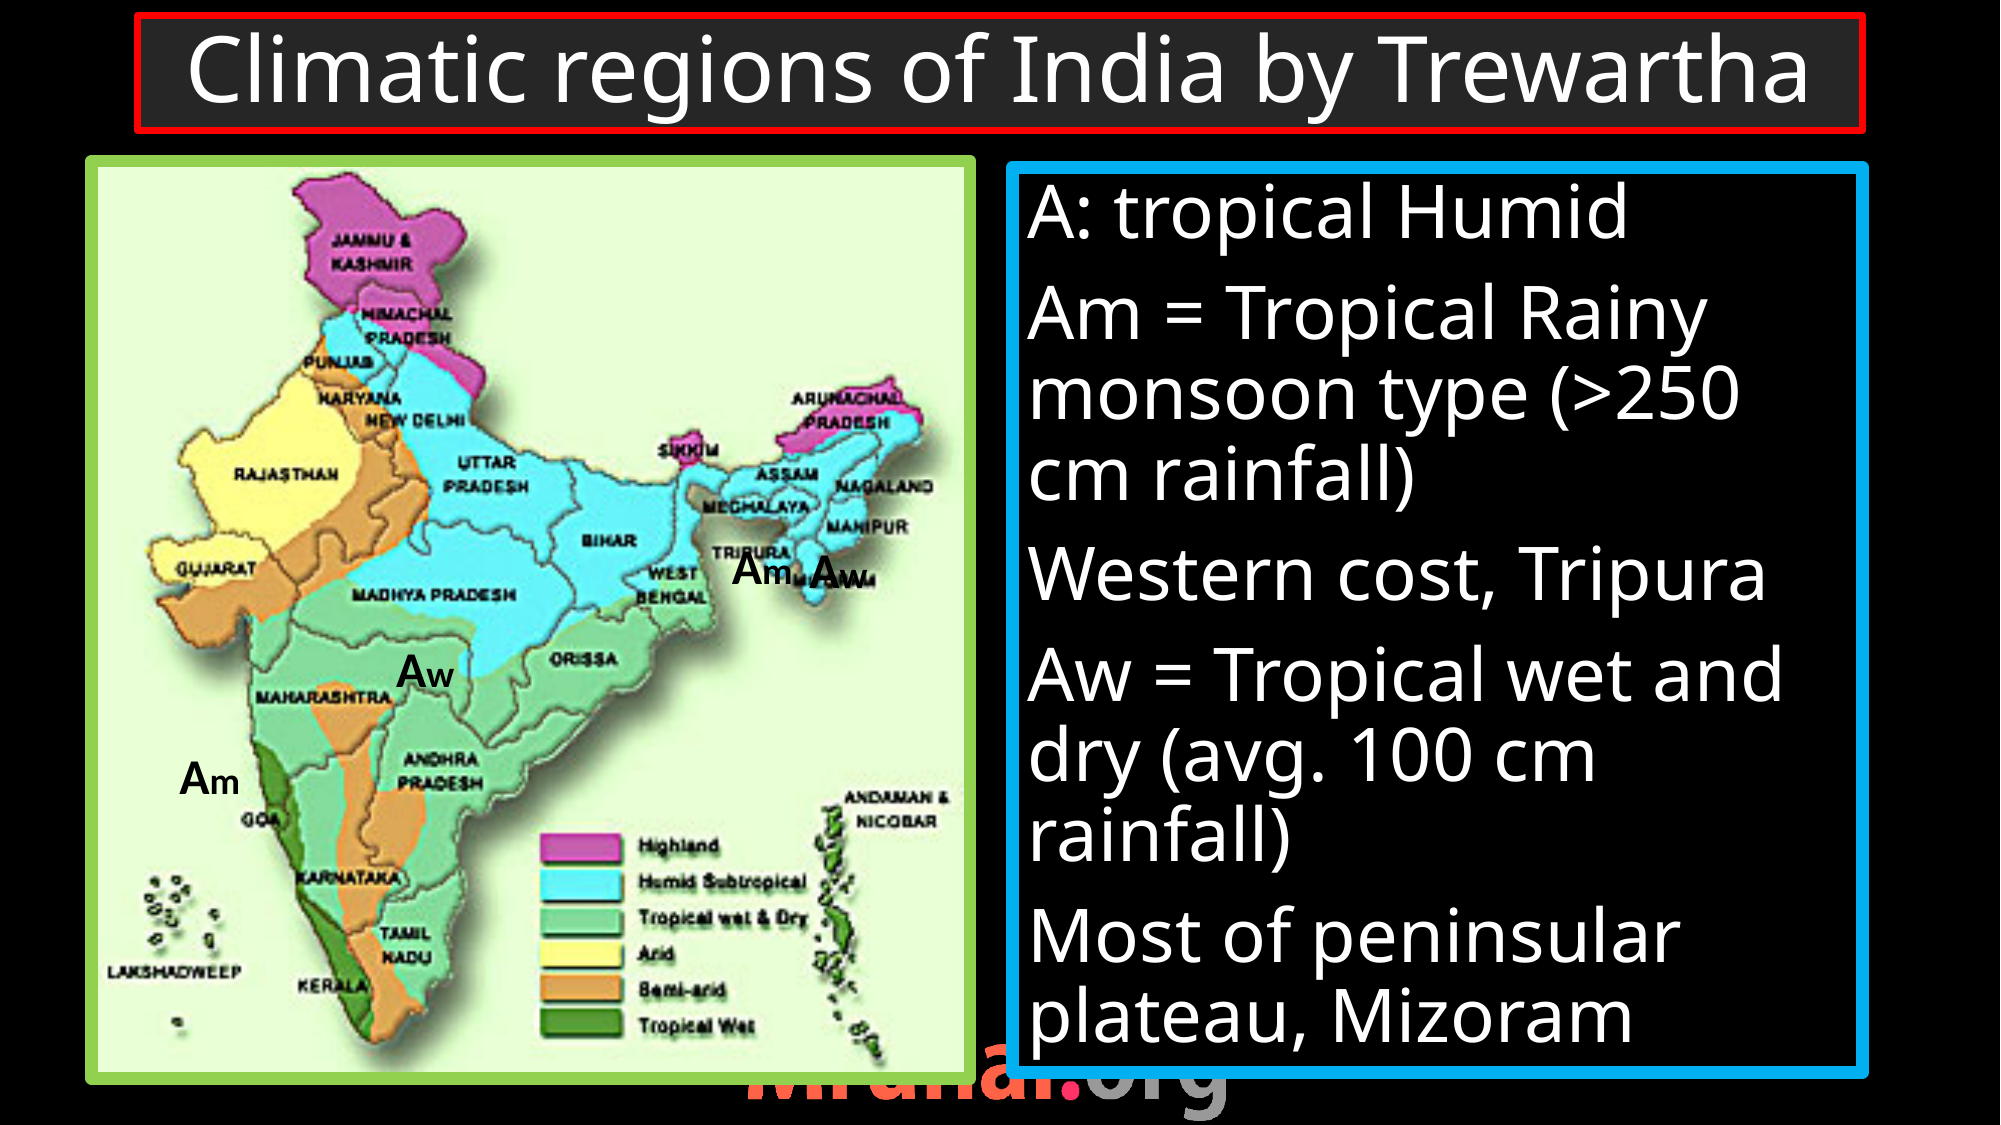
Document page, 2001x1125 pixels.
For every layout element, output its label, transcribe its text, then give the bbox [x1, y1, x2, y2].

list A: tropical Humid Am = Tropical Rainy monsoon type (>250 cm rainfall) Western cost, Tripura Aw = Tropical wet and dry (avg. 100 cm rainfall) Most of peninsular plateau, Mizoram [1006, 161, 1869, 1079]
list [97, 166, 964, 1073]
picture [741, 1005, 1230, 1125]
title Climatic regions of India by Trewartha [134, 12, 1866, 134]
